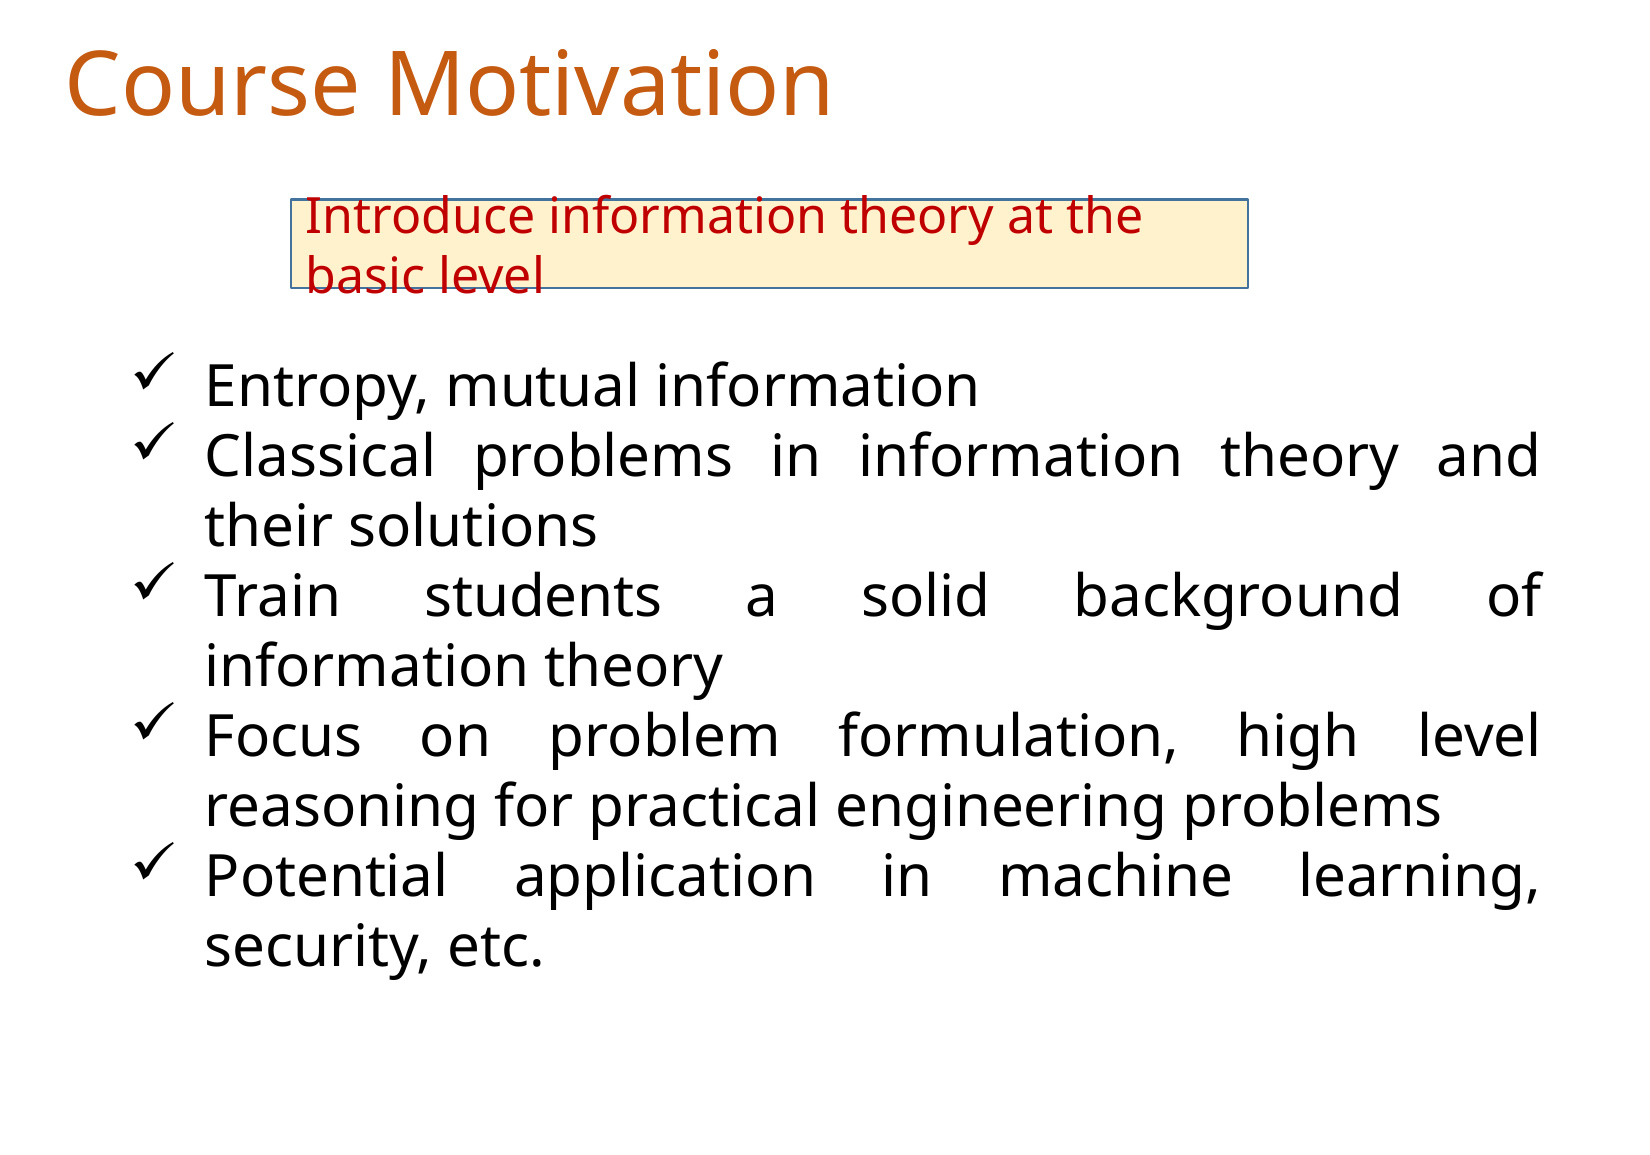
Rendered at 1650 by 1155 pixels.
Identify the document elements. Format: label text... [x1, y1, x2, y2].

text_box Introduce information theory at the basic level [290, 198, 1249, 289]
text_box Course Motivation [49, 18, 1489, 194]
text_box Entropy, mutual information Classical problems in information theory and their solutions Train students a solid background of information theory Focus on problem formulation, high level reasoning for practical engineering problems Potential application in machine learning, security, etc. [114, 341, 1557, 986]
